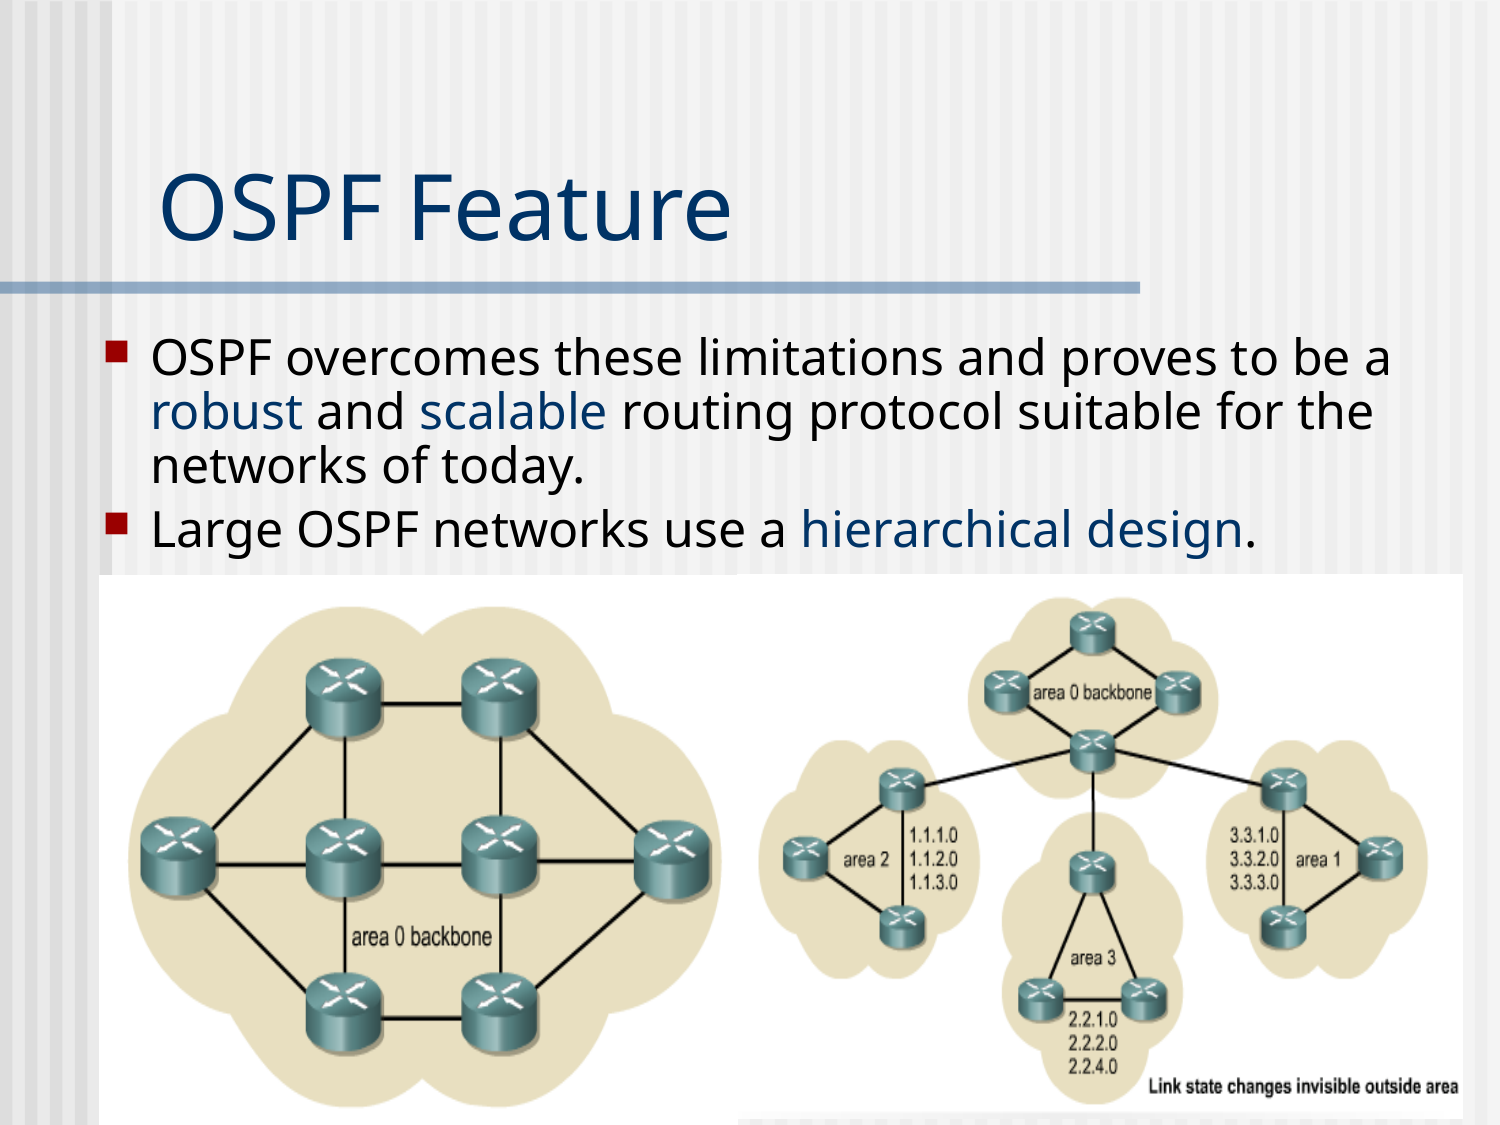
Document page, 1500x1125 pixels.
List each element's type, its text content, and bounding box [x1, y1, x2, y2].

list OSPF overcomes these limitations and proves to be a robust and scalable routing protocol suitable for the networks of today. Large OSPF networks use a hierarchical design. [87, 324, 1437, 810]
picture [99, 574, 1463, 1125]
title OSPF Feature [142, 31, 1482, 267]
